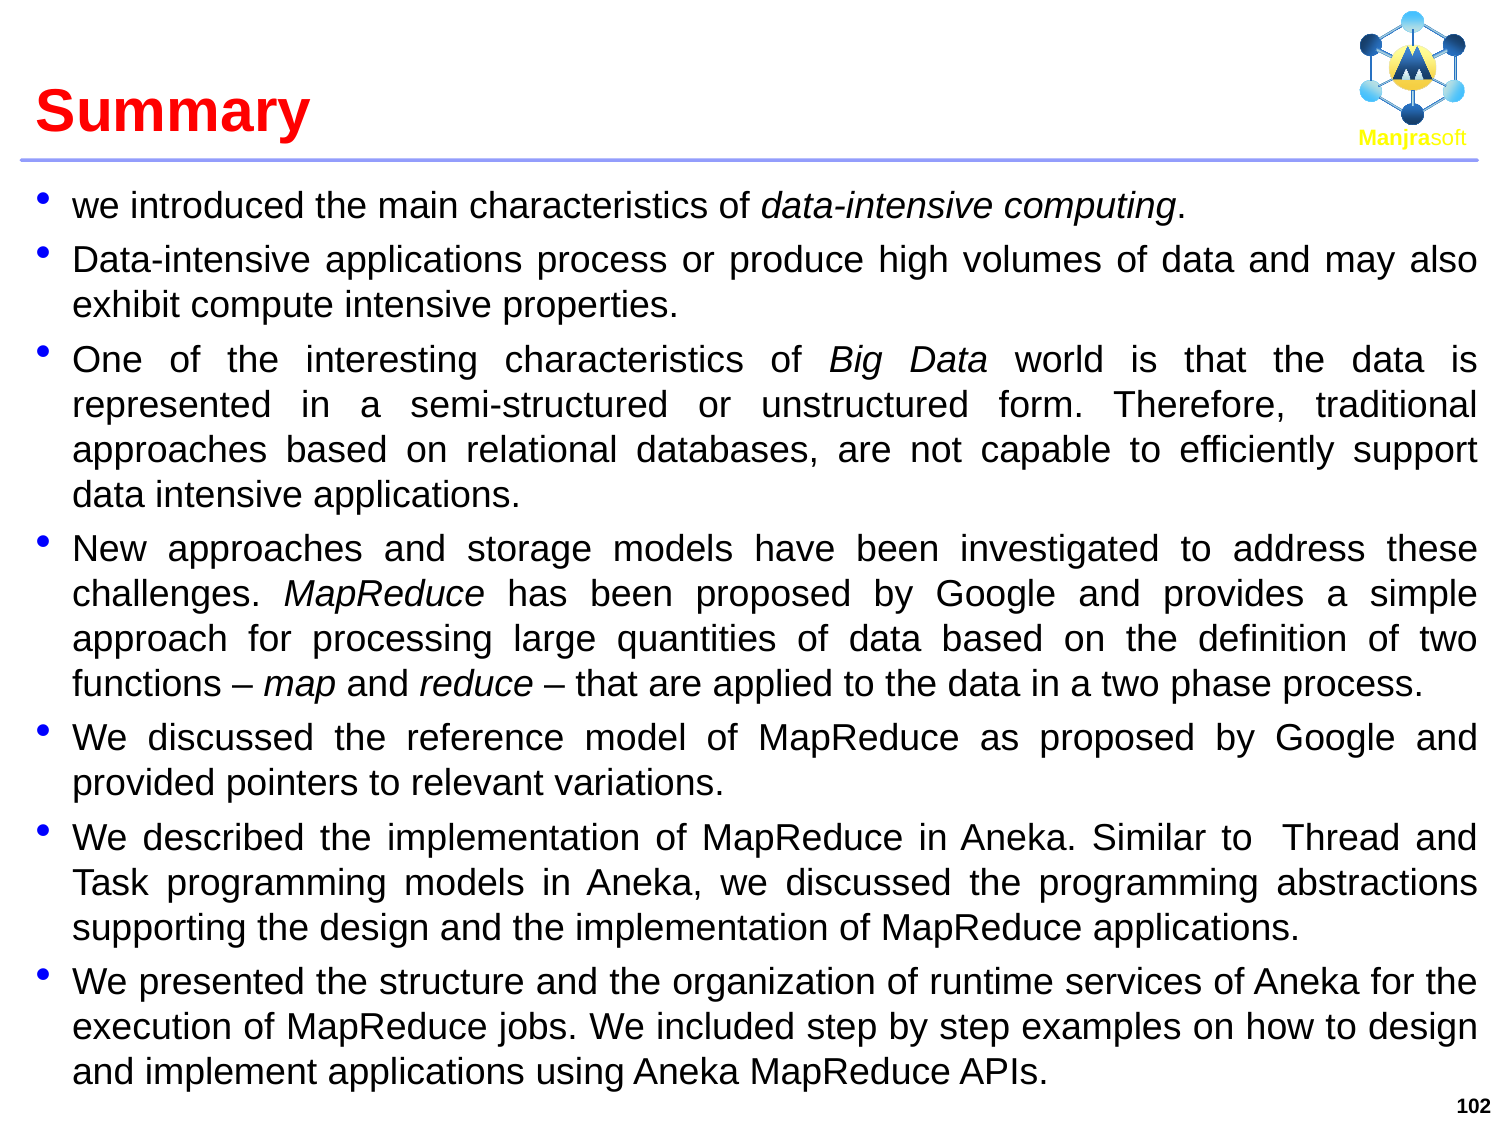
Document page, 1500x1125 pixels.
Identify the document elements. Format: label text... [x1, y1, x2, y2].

slide_number 102 [1364, 1093, 1500, 1120]
list we introduced the main characteristics of data-intensive computing. Data-intensive applications process or produce high volumes of data and may also exhibit compute intensive properties. One of the interesting characteristics of Big Data world is that the data is represented in a semi-structured or unstructured form. Therefore, traditional approaches based on relational databases, are not capable to efficiently support data intensive applications. New approaches and storage models have been investigated to address these challenges. MapReduce has been proposed by Google and provides a simple approach for processing large quantities of data based on the definition of two functions – map and reduce – that are applied to the data in a two phase process. We discussed the reference model of MapReduce as proposed by Google and provided pointers to relevant variations. We described the implementation of MapReduce in Aneka. Similar to Thread and Task programming models in Aneka, we discussed the programming abstractions supporting the design and the implementation of MapReduce applications. We presented the structure and the organization of runtime services of Aneka for the execution of MapReduce jobs. We included step by step examples on how to design and implement applications using Aneka MapReduce APIs. [26, 176, 1479, 1092]
title Summary [26, 0, 1479, 145]
